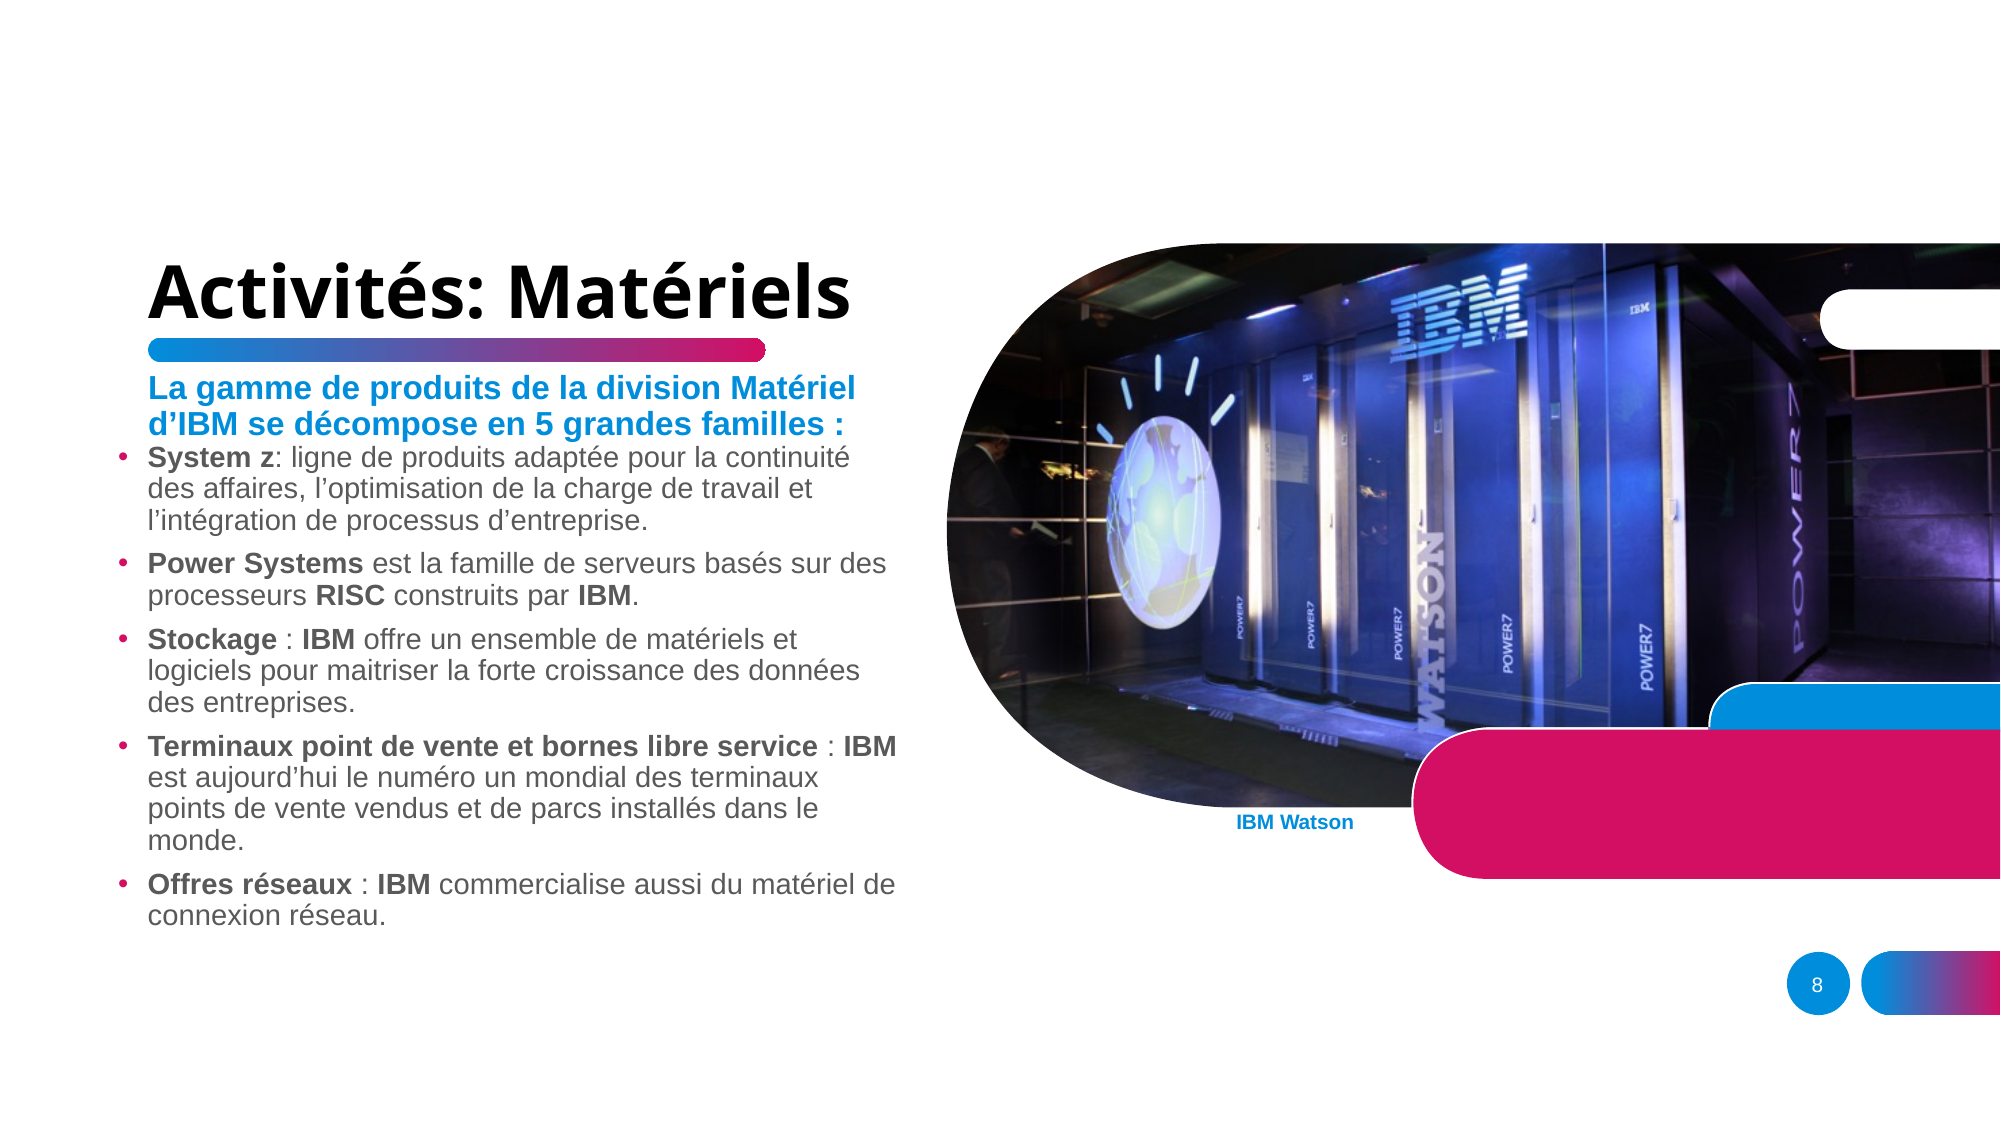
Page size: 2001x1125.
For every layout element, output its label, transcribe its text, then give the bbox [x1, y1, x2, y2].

slide_number 8 [1772, 954, 1863, 1015]
footer IBM Watson [1221, 808, 1863, 851]
picture [946, 243, 2001, 808]
list System z: ligne de produits adaptée pour la continuité des affaires, l’optimisation de la charge de travail et l’intégration de processus d’entreprise. Power Systems est la famille de serveurs basés sur des processeurs RISC construits par IBM. Stockage : IBM offre un ensemble de matériels et logiciels pour maitriser la forte croissance des données des entreprises. Terminaux point de vente et bornes libre service : IBM est aujourd’hui le numéro un mondial des terminaux points de vente vendus et de parcs installés dans le monde. Offres réseaux : IBM commercialise aussi du matériel de connexion réseau. [103, 434, 920, 952]
title Activités: Matériels [133, 217, 872, 363]
list La gamme de produits de la division Matériel d’IBM se décompose en 5 grandes familles : [133, 363, 882, 434]
